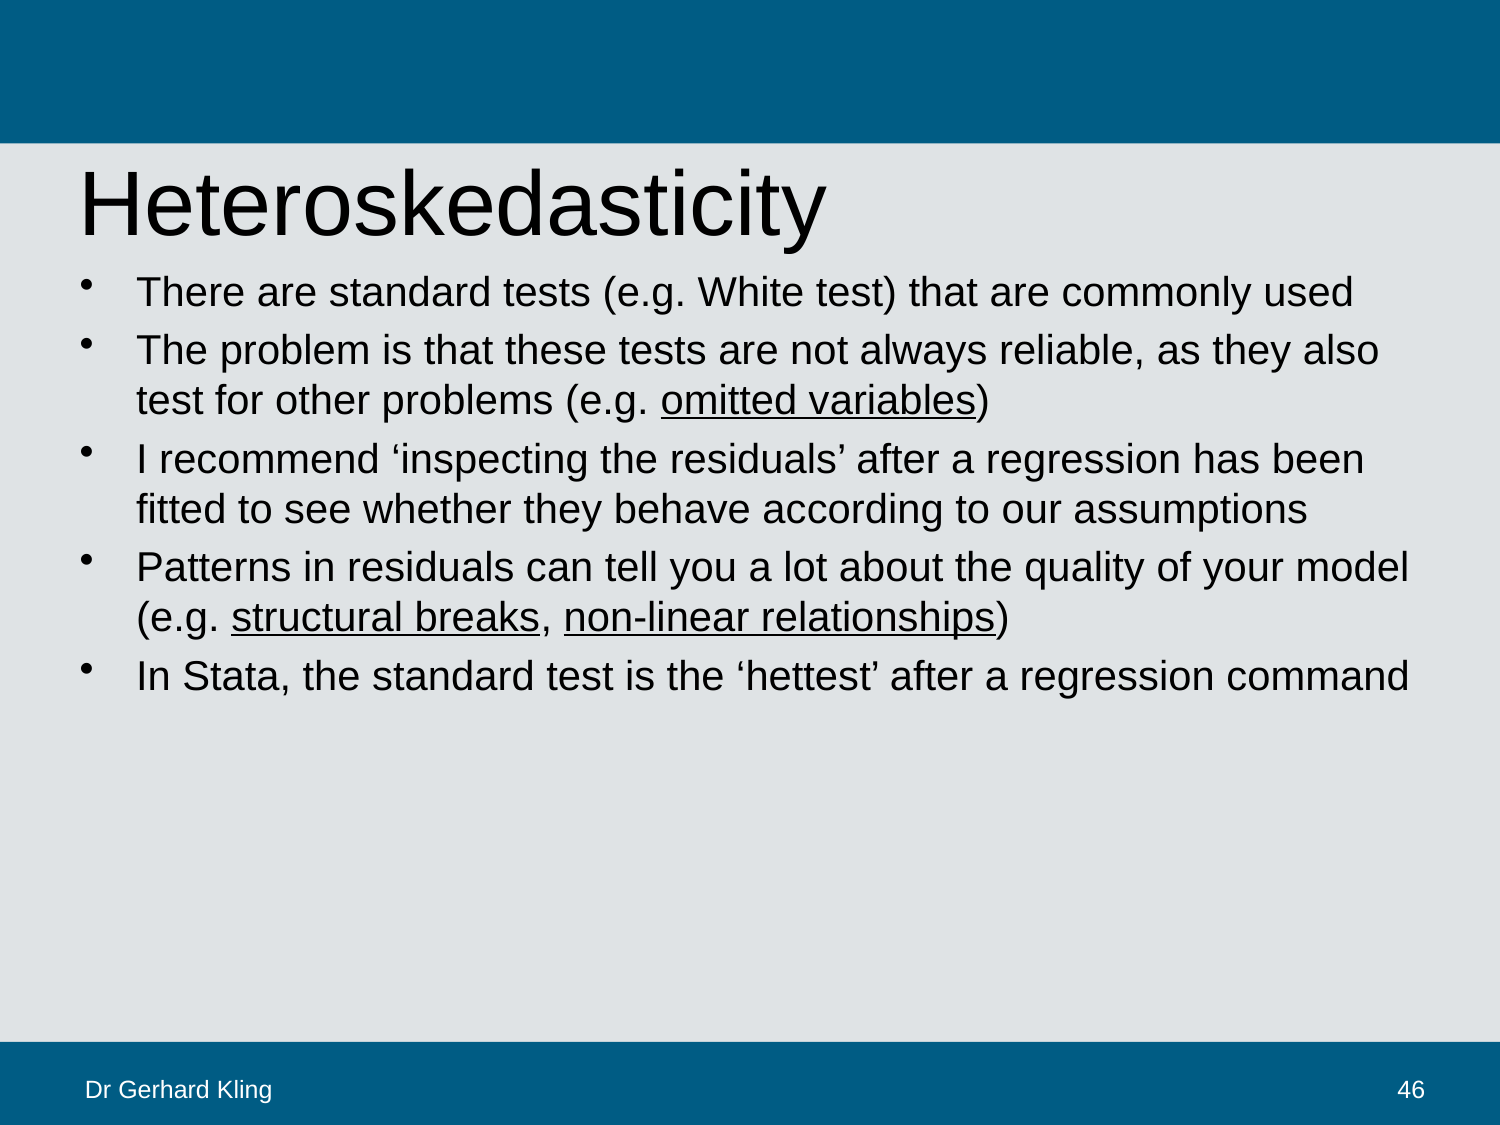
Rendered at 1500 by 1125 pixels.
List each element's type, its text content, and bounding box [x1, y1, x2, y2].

text_box Dr Gerhard Kling [70, 1066, 563, 1112]
title Heteroskedasticity [73, 152, 1424, 247]
list There are standard tests (e.g. White test) that are commonly used The problem is that these tests are not always reliable, as they also test for other problems (e.g. omitted variables) I recommend ‘inspecting the residuals’ after a regression has been fitted to see whether they behave according to our assumptions Patterns in residuals can tell you a lot about the quality of your model (e.g. structural breaks, non-linear relationships) In Stata, the standard test is the ‘hettest’ after a regression command [75, 262, 1425, 1005]
text_box 46 [1382, 1066, 1489, 1112]
